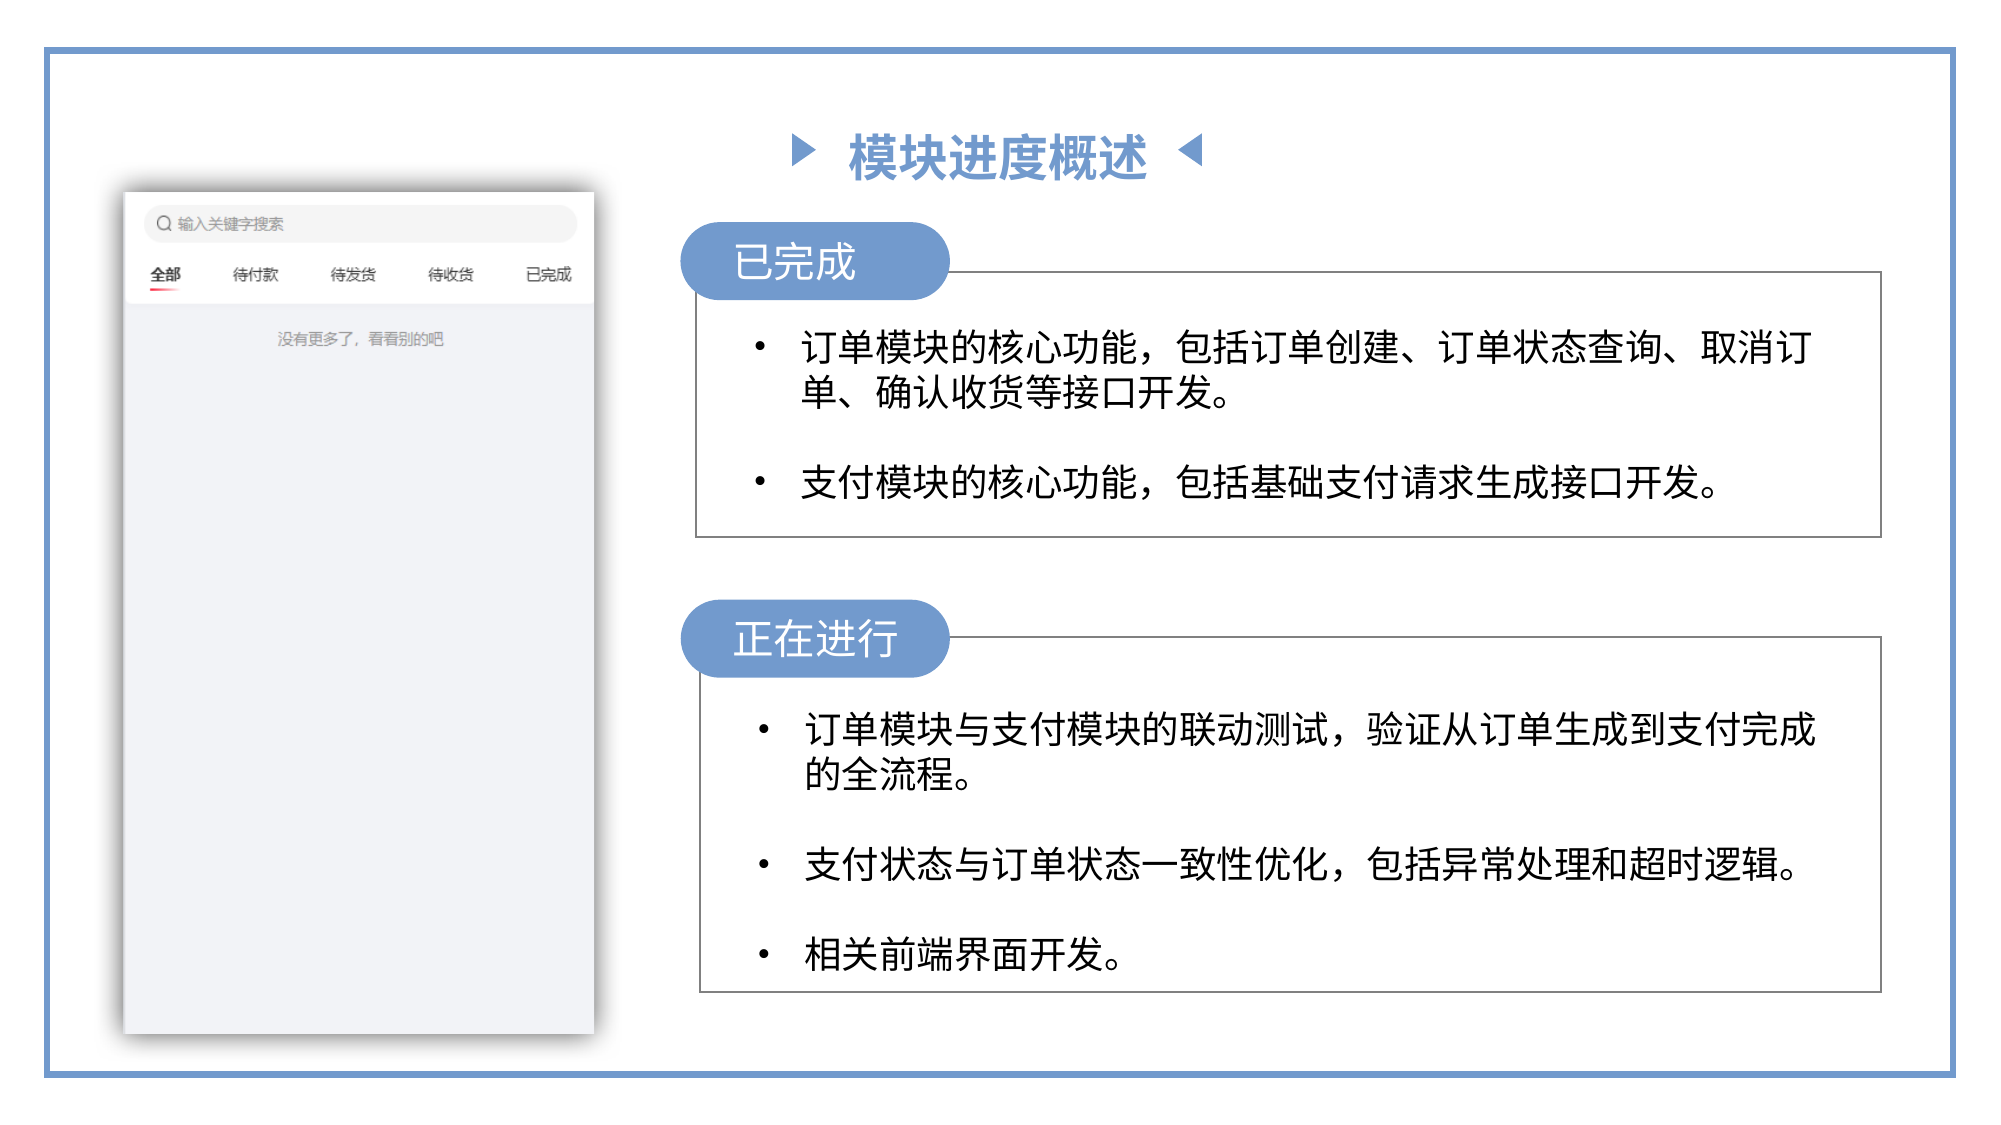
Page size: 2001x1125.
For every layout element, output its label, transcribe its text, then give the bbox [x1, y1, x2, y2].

text_box 正在进行 [717, 605, 1050, 671]
text_box [46, 49, 1954, 1075]
text_box 已完成 [717, 228, 1000, 294]
text_box [791, 131, 818, 169]
text_box 模块进度概述 [833, 119, 1164, 195]
text_box [679, 221, 934, 302]
text_box [1176, 131, 1203, 169]
text_box [699, 636, 1882, 993]
text_box 订单模块与支付模块的联动测试，验证从订单生成到支付完成的全流程。 支付状态与订单状态一致性优化，包括异常处理和超时逻辑。 相关前端界面开发。 [742, 699, 1842, 984]
picture [123, 191, 595, 1034]
text_box 订单模块的核心功能，包括订单创建、订单状态查询、取消订单、确认收货等接口开发。 支付模块的核心功能，包括基础支付请求生成接口开发。 [738, 316, 1842, 511]
text_box [679, 598, 935, 679]
